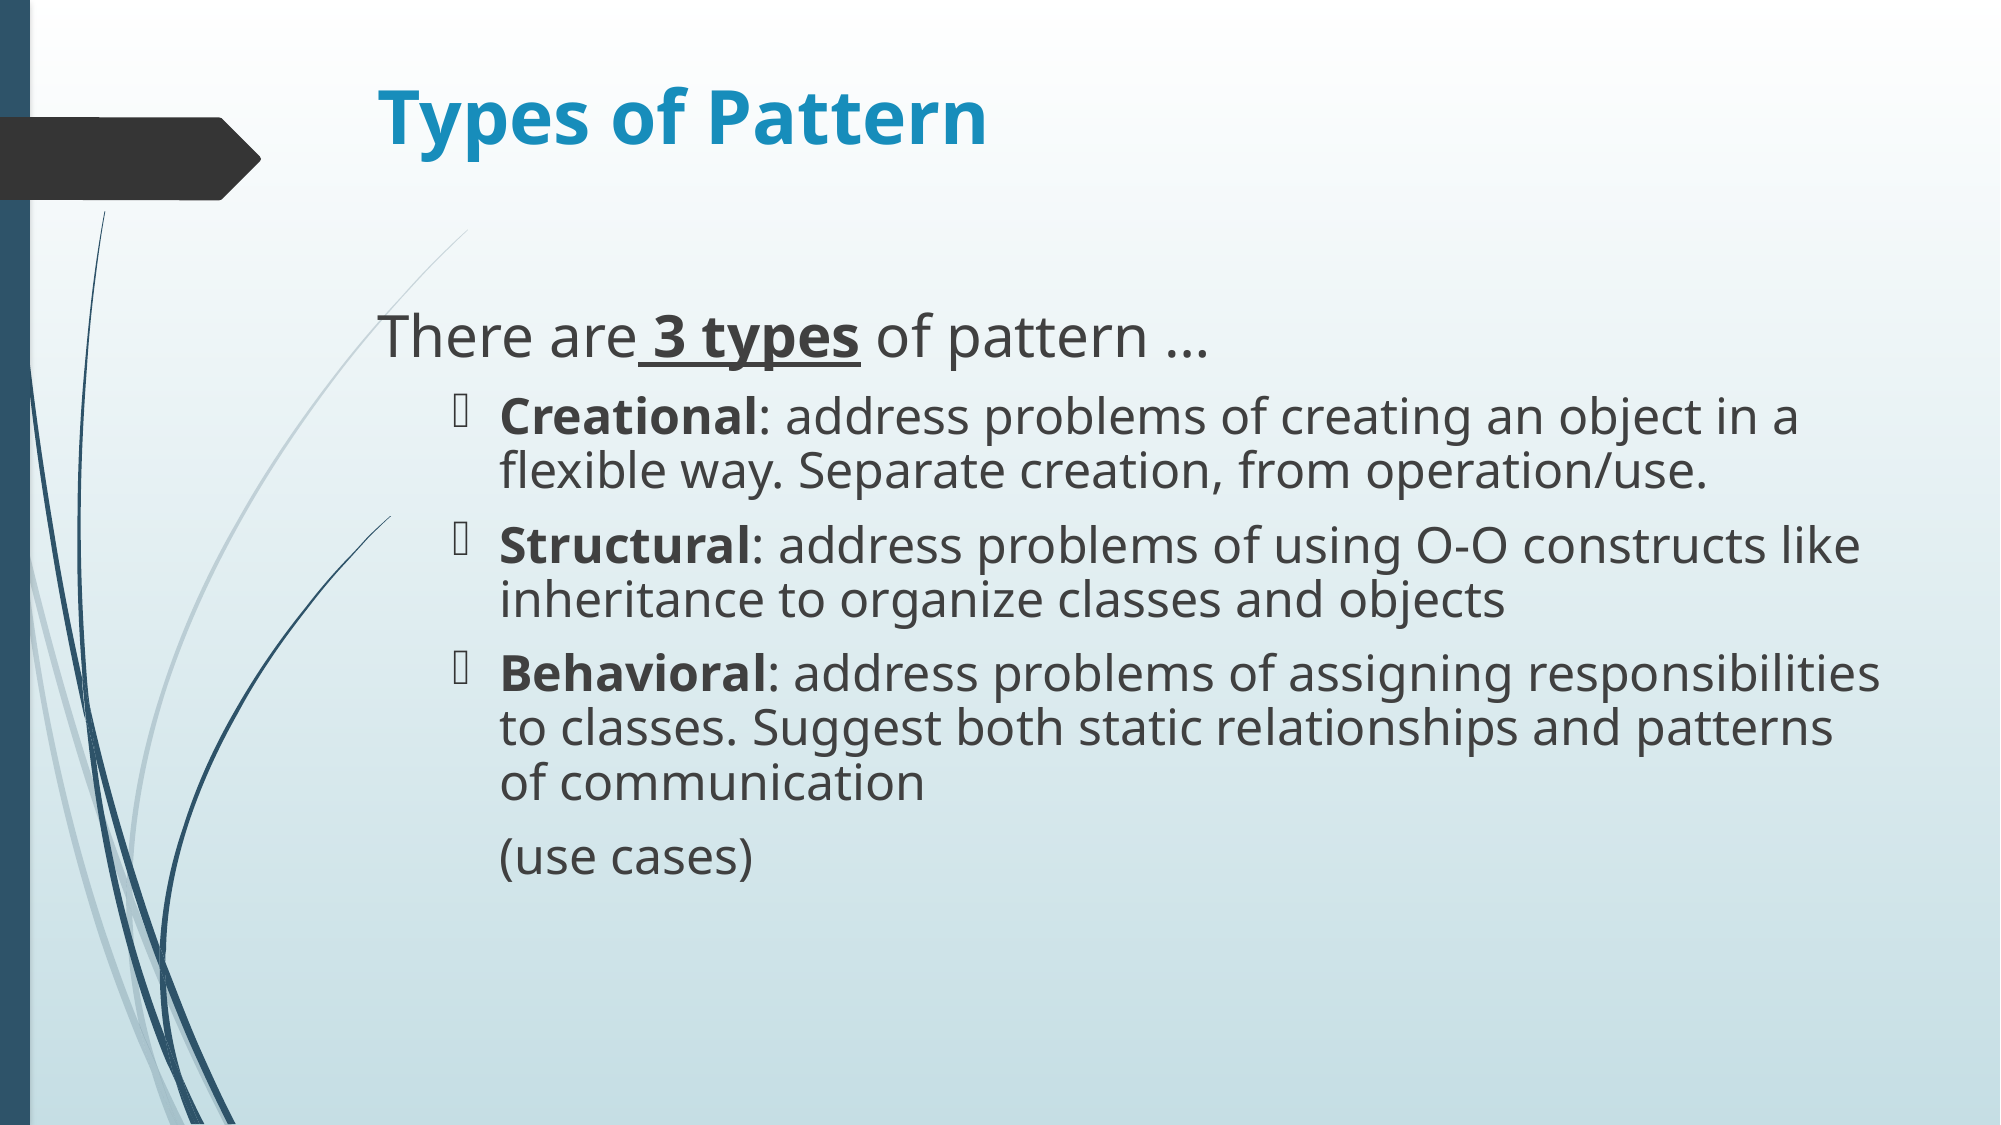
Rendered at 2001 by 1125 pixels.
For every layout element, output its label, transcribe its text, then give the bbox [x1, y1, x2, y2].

list There are 3 types of pattern … Creational: address problems of creating an object in a flexible way. Separate creation, from operation/use. Structural: address problems of using O-O constructs like inheritance to organize classes and objects Behavioral: address problems of assigning responsibilities to classes. Suggest both static relationships and patterns of communication (use cases) [362, 299, 1900, 1088]
title Types of Pattern [362, 62, 1638, 250]
